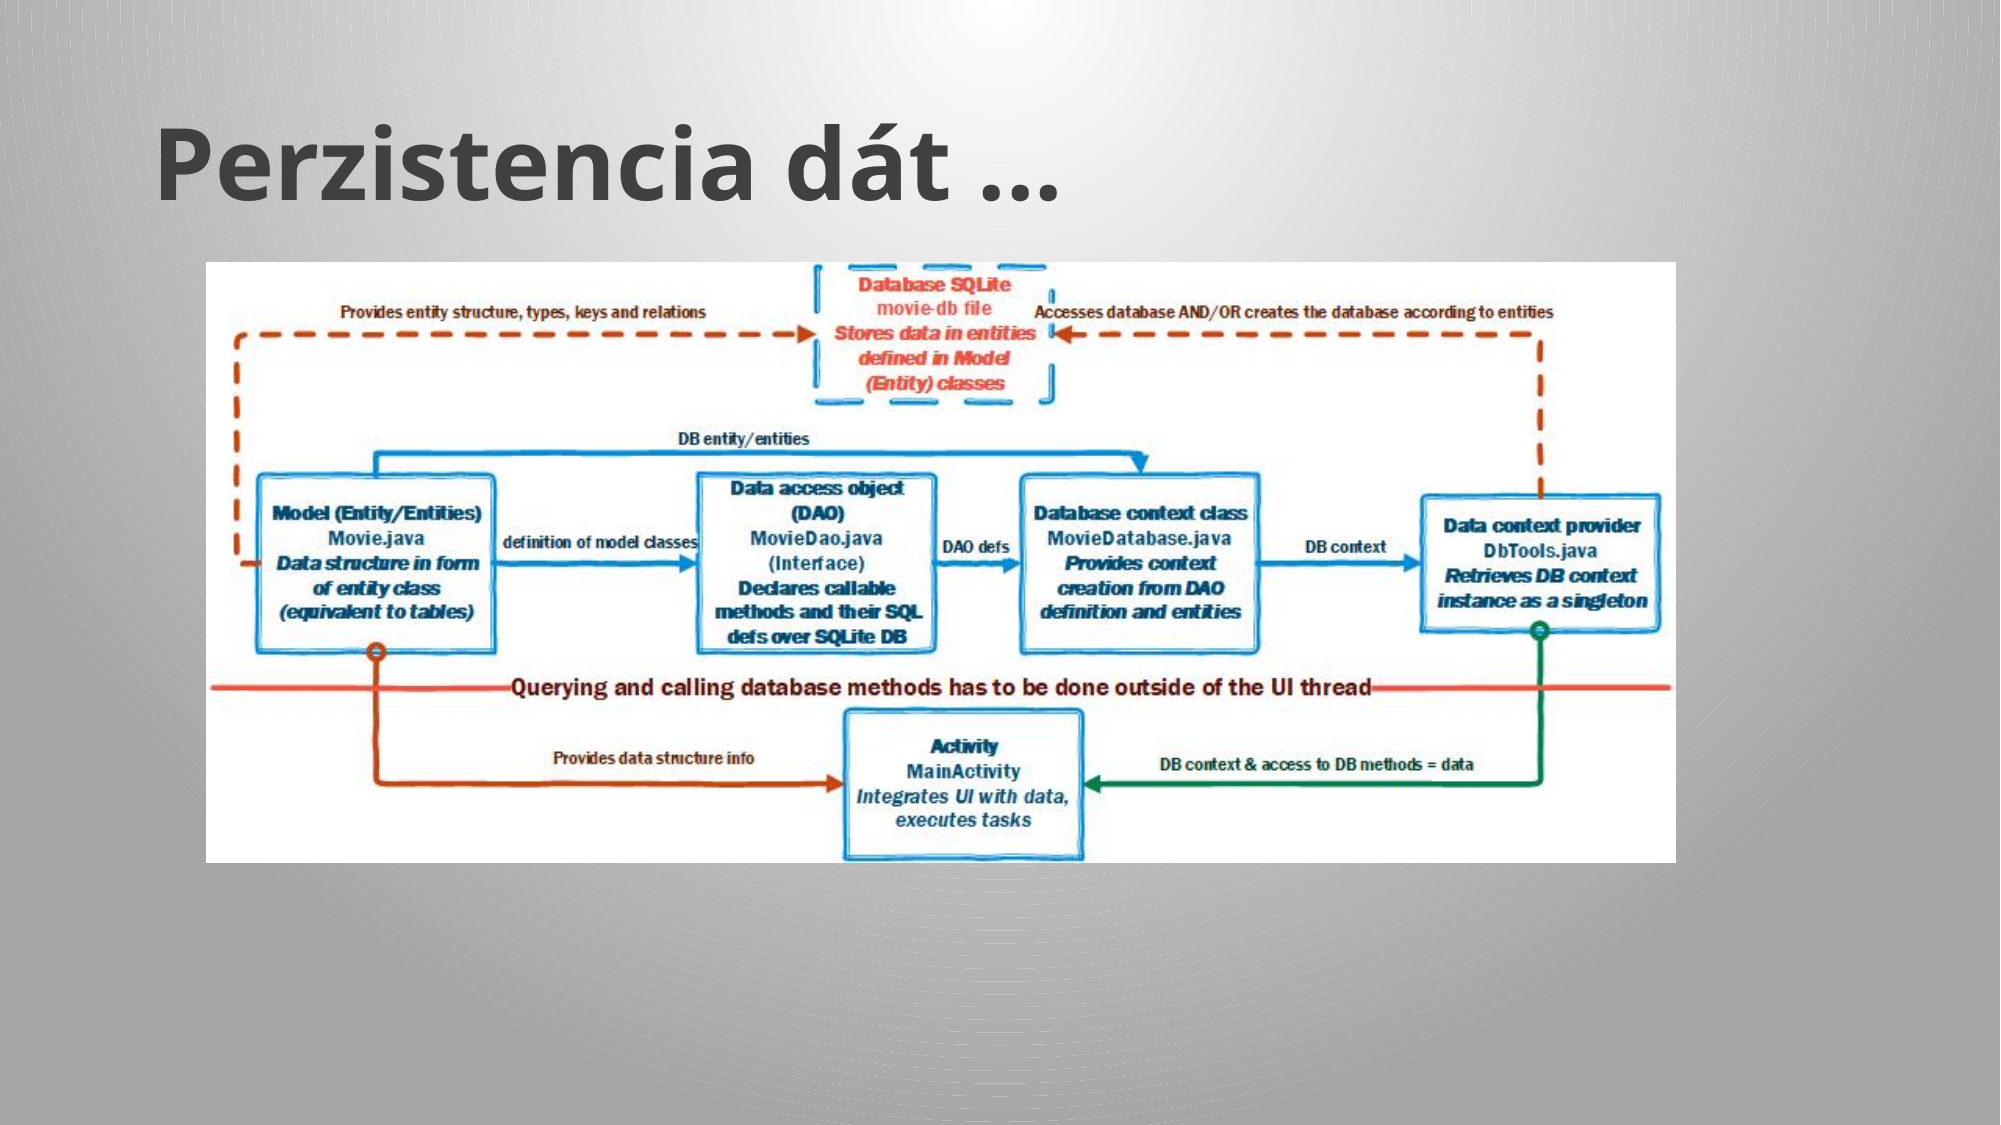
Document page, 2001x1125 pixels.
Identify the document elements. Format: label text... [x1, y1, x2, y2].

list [206, 262, 1676, 863]
title Perzistencia dát ... [137, 59, 1863, 278]
